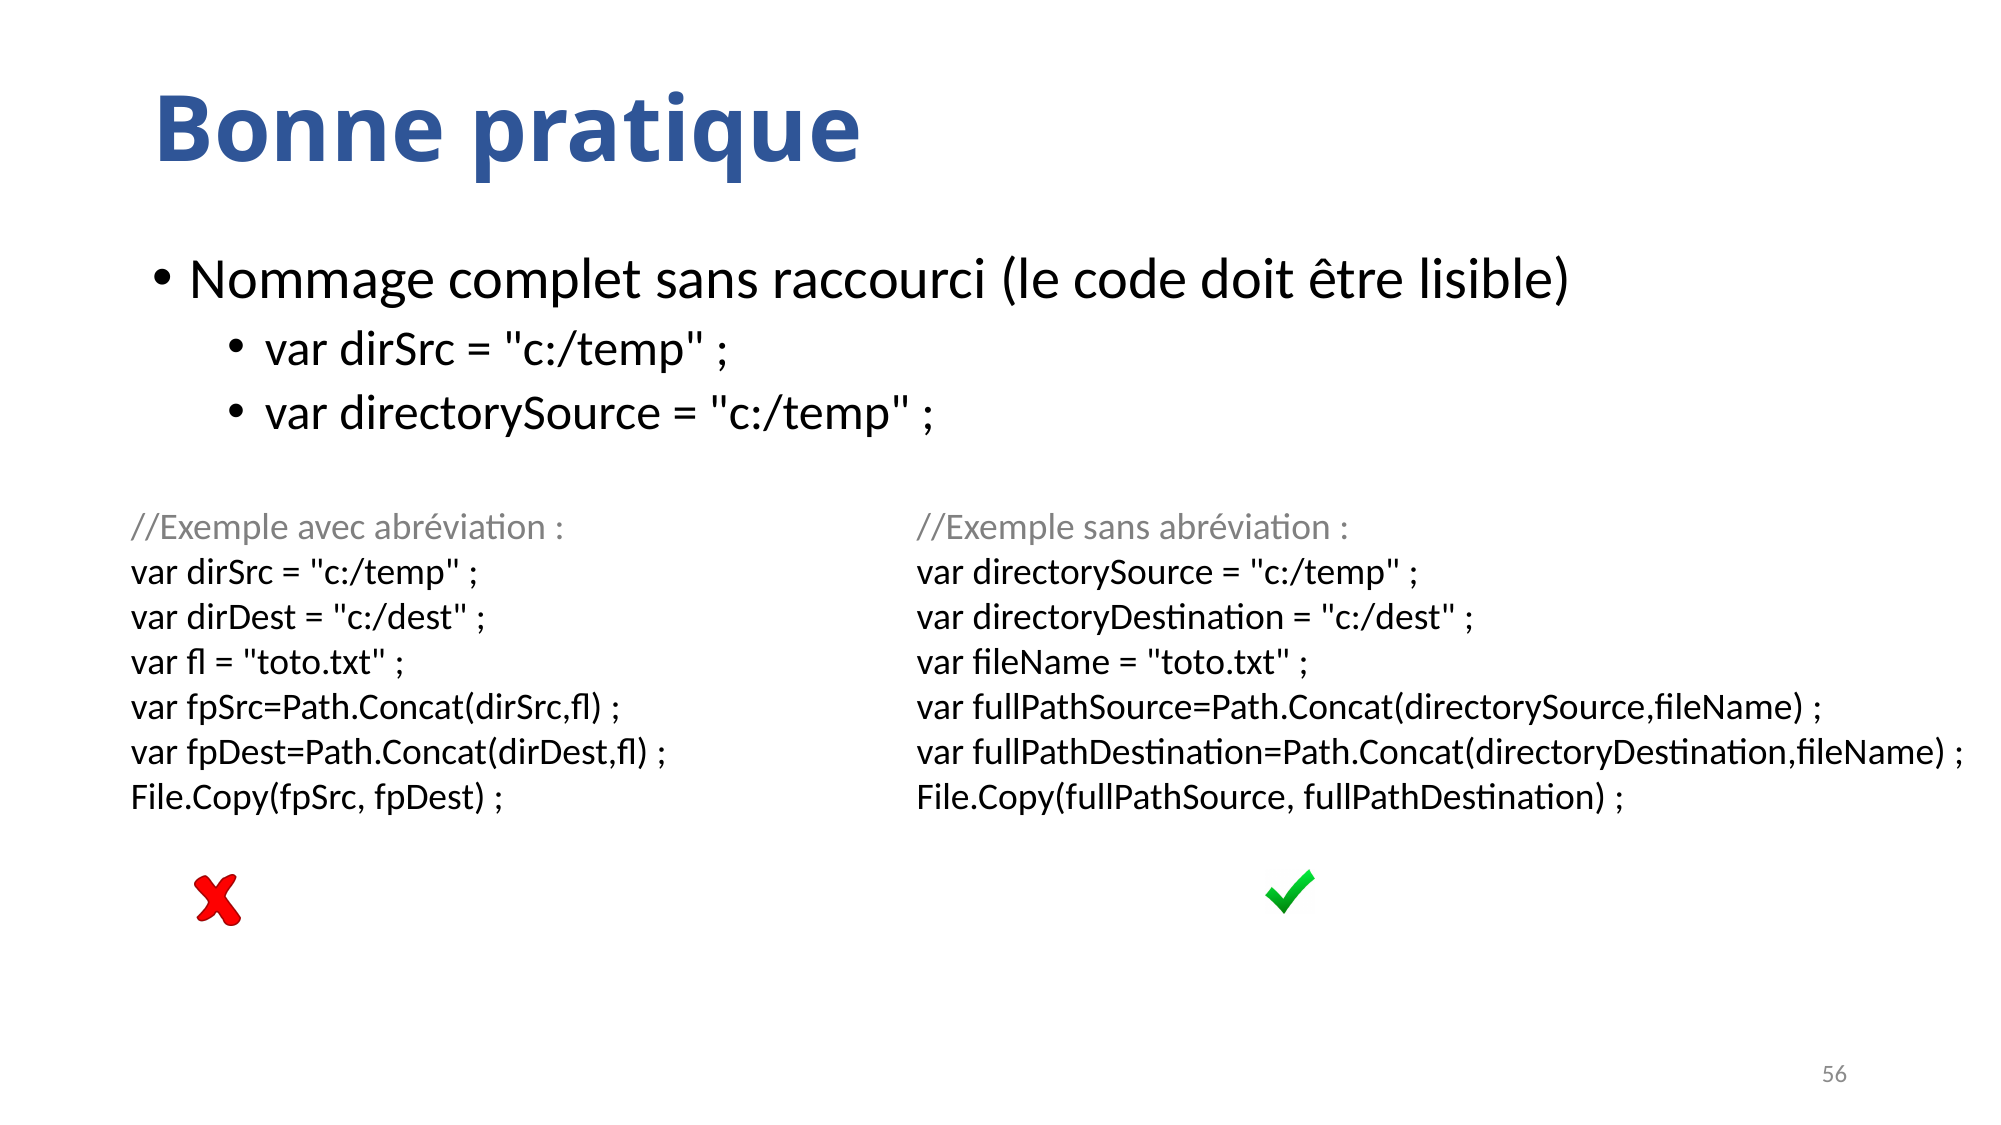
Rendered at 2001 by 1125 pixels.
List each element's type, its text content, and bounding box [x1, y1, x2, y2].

slide_number 56 [1412, 1042, 1863, 1103]
picture [194, 874, 241, 926]
text_box //Exemple avec abréviation : var dirSrc = "c:/temp" ; var dirDest = "c:/dest" ; var fl = "toto.txt" ; var fpSrc=Path.Concat(dirSrc,fl) ; var fpDest=Path.Concat(dirDest,fl) ; File.Copy(fpSrc, fpDest) ; [116, 494, 815, 825]
title Bonne pratique [137, 23, 1863, 240]
picture [1265, 869, 1315, 914]
text_box //Exemple sans abréviation : var directorySource = "c:/temp" ; var directoryDestination = "c:/dest" ; var fileName = "toto.txt" ; var fullPathSource=Path.Concat(directorySource,fileName) ; var fullPathDestination=Path.Concat(directoryDestination,fileName) ; File.Copy(fullPathSource, fullPathDestination) ; [901, 494, 2000, 825]
list Nommage complet sans raccourci (le code doit être lisible) var dirSrc = "c:/temp" ; var directorySource = "c:/temp" ; [137, 240, 1863, 1074]
